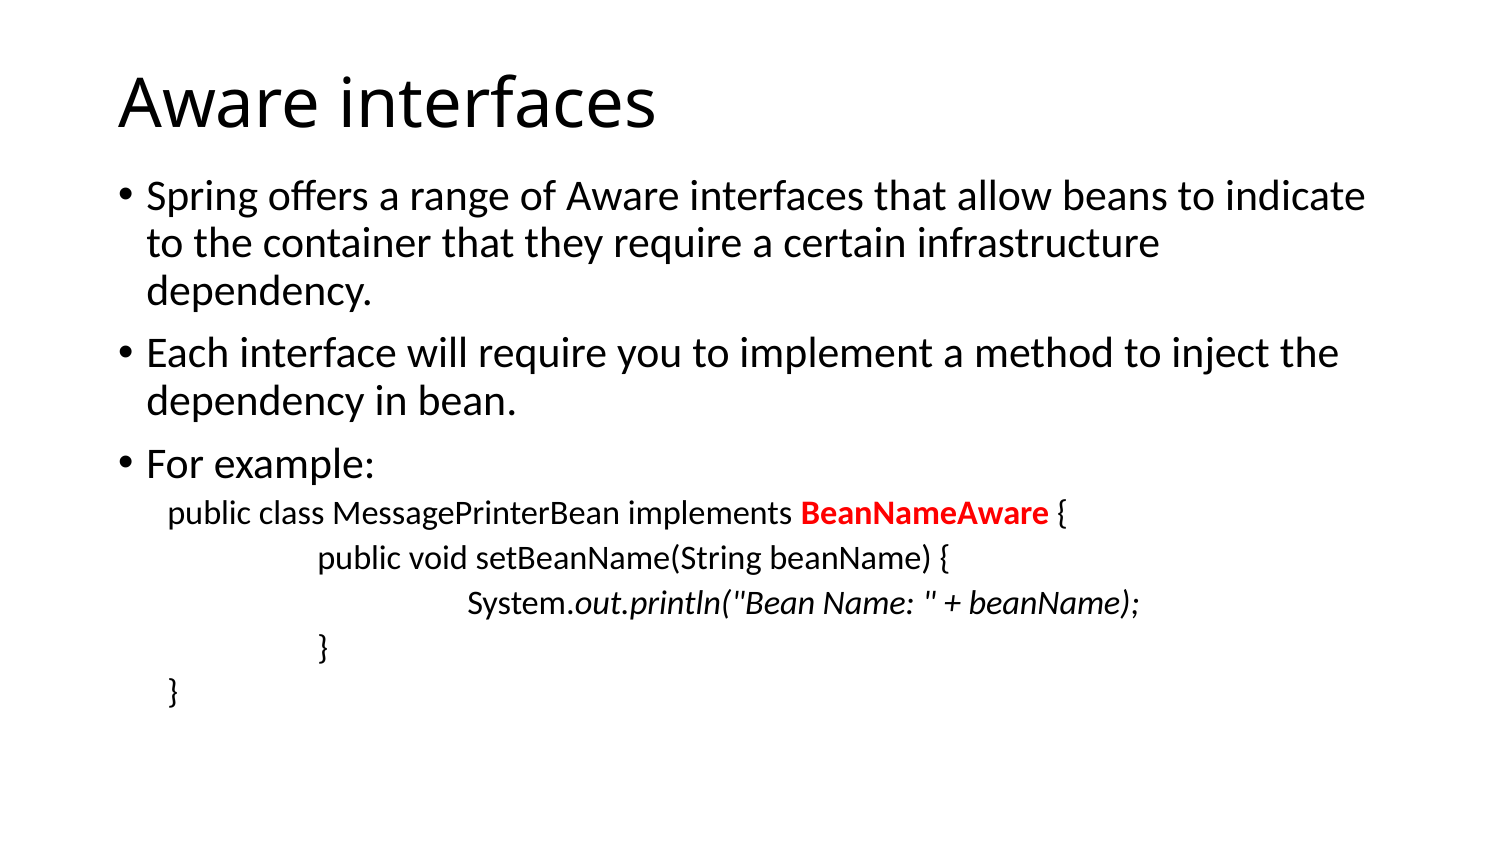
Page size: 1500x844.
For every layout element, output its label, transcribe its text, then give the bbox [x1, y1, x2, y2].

title Aware interfaces [103, 44, 1397, 165]
list Spring offers a range of Aware interfaces that allow beans to indicate to the container that they require a certain infrastructure dependency. Each interface will require you to implement a method to inject the dependency in bean. For example: public class MessagePrinterBean implements BeanNameAware { public void setBeanName(String beanName) { System.out.println("Bean Name: " + beanName); } } [103, 165, 1397, 760]
